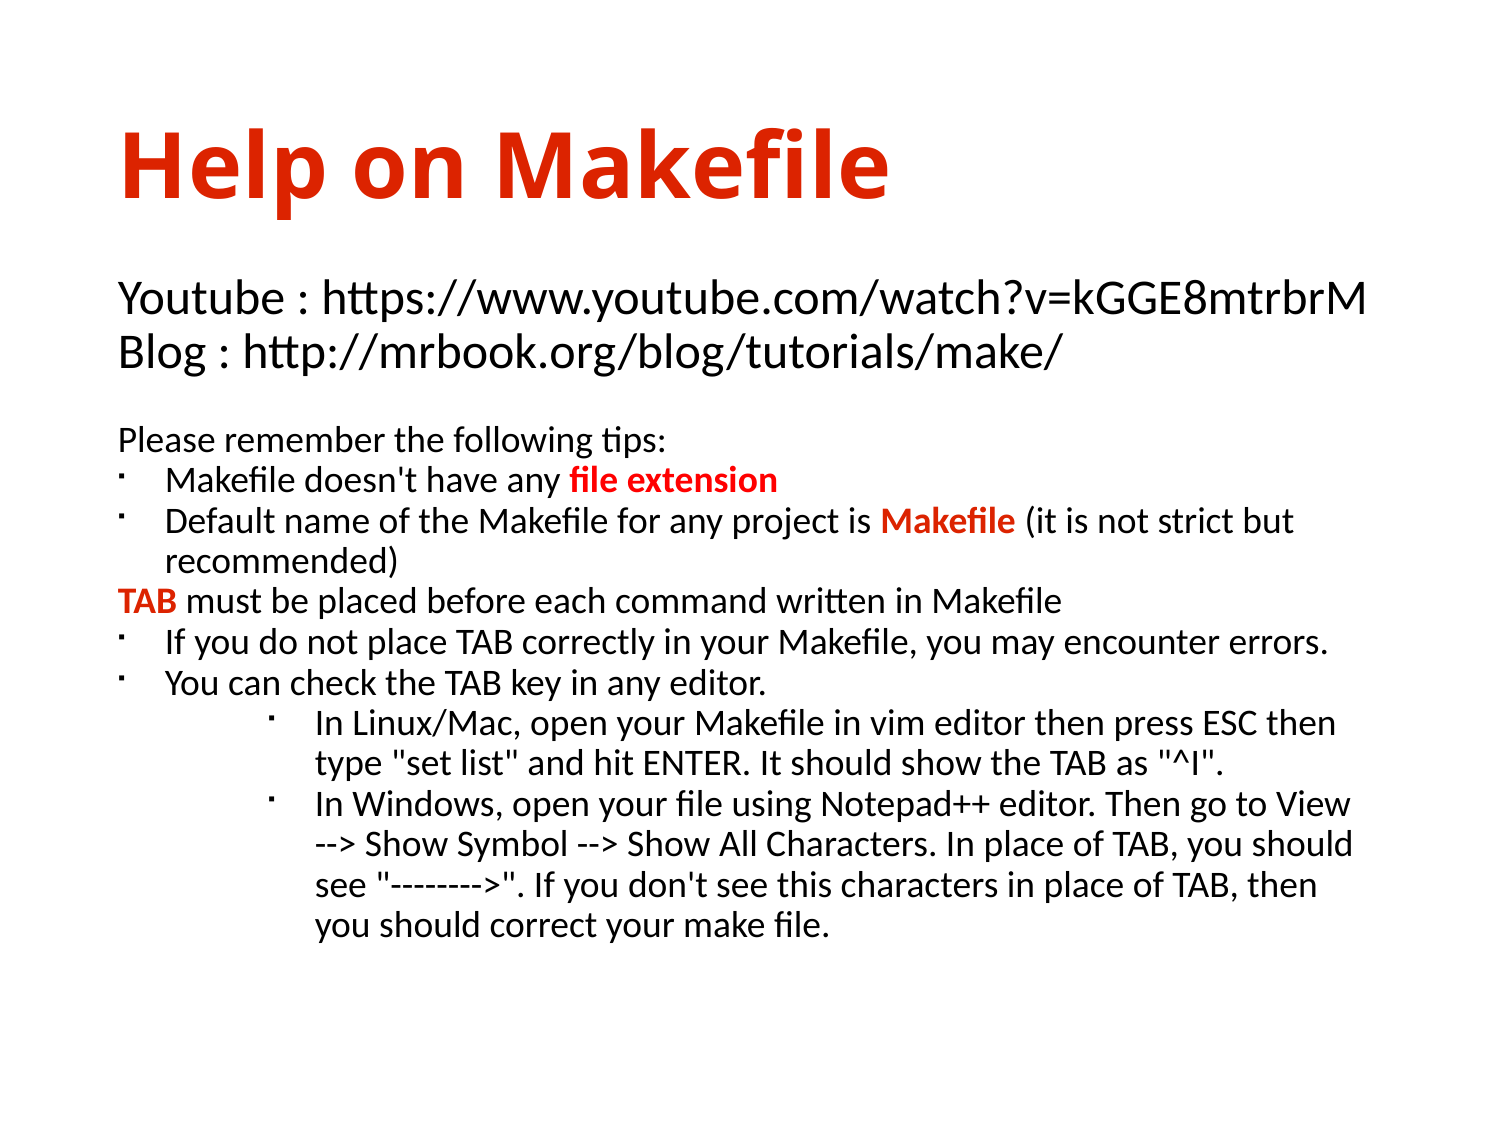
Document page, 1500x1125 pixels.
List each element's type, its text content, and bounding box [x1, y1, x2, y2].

text_box Help on Makefile [103, 59, 1397, 264]
text_box Youtube : https://www.youtube.com/watch?v=kGGE8mtrbrM Blog : http://mrbook.org/blog/tutorials/make/ Please remember the following tips: Makefile doesn't have any file extension Default name of the Makefile for any project is Makefile (it is not strict but recommended) TAB must be placed before each command written in Makefile If you do not place TAB correctly in your Makefile, you may encounter errors. You can check the TAB key in any editor. In Linux/Mac, open your Makefile in vim editor then press ESC then type "set list" and hit ENTER. It should show the TAB as "^I". In Windows, open your file using Notepad++ editor. Then go to View --> Show Symbol --> Show All Characters. In place of TAB, you should see "-------->". If you don't see this characters in place of TAB, then you should correct your make file. [103, 264, 1397, 978]
